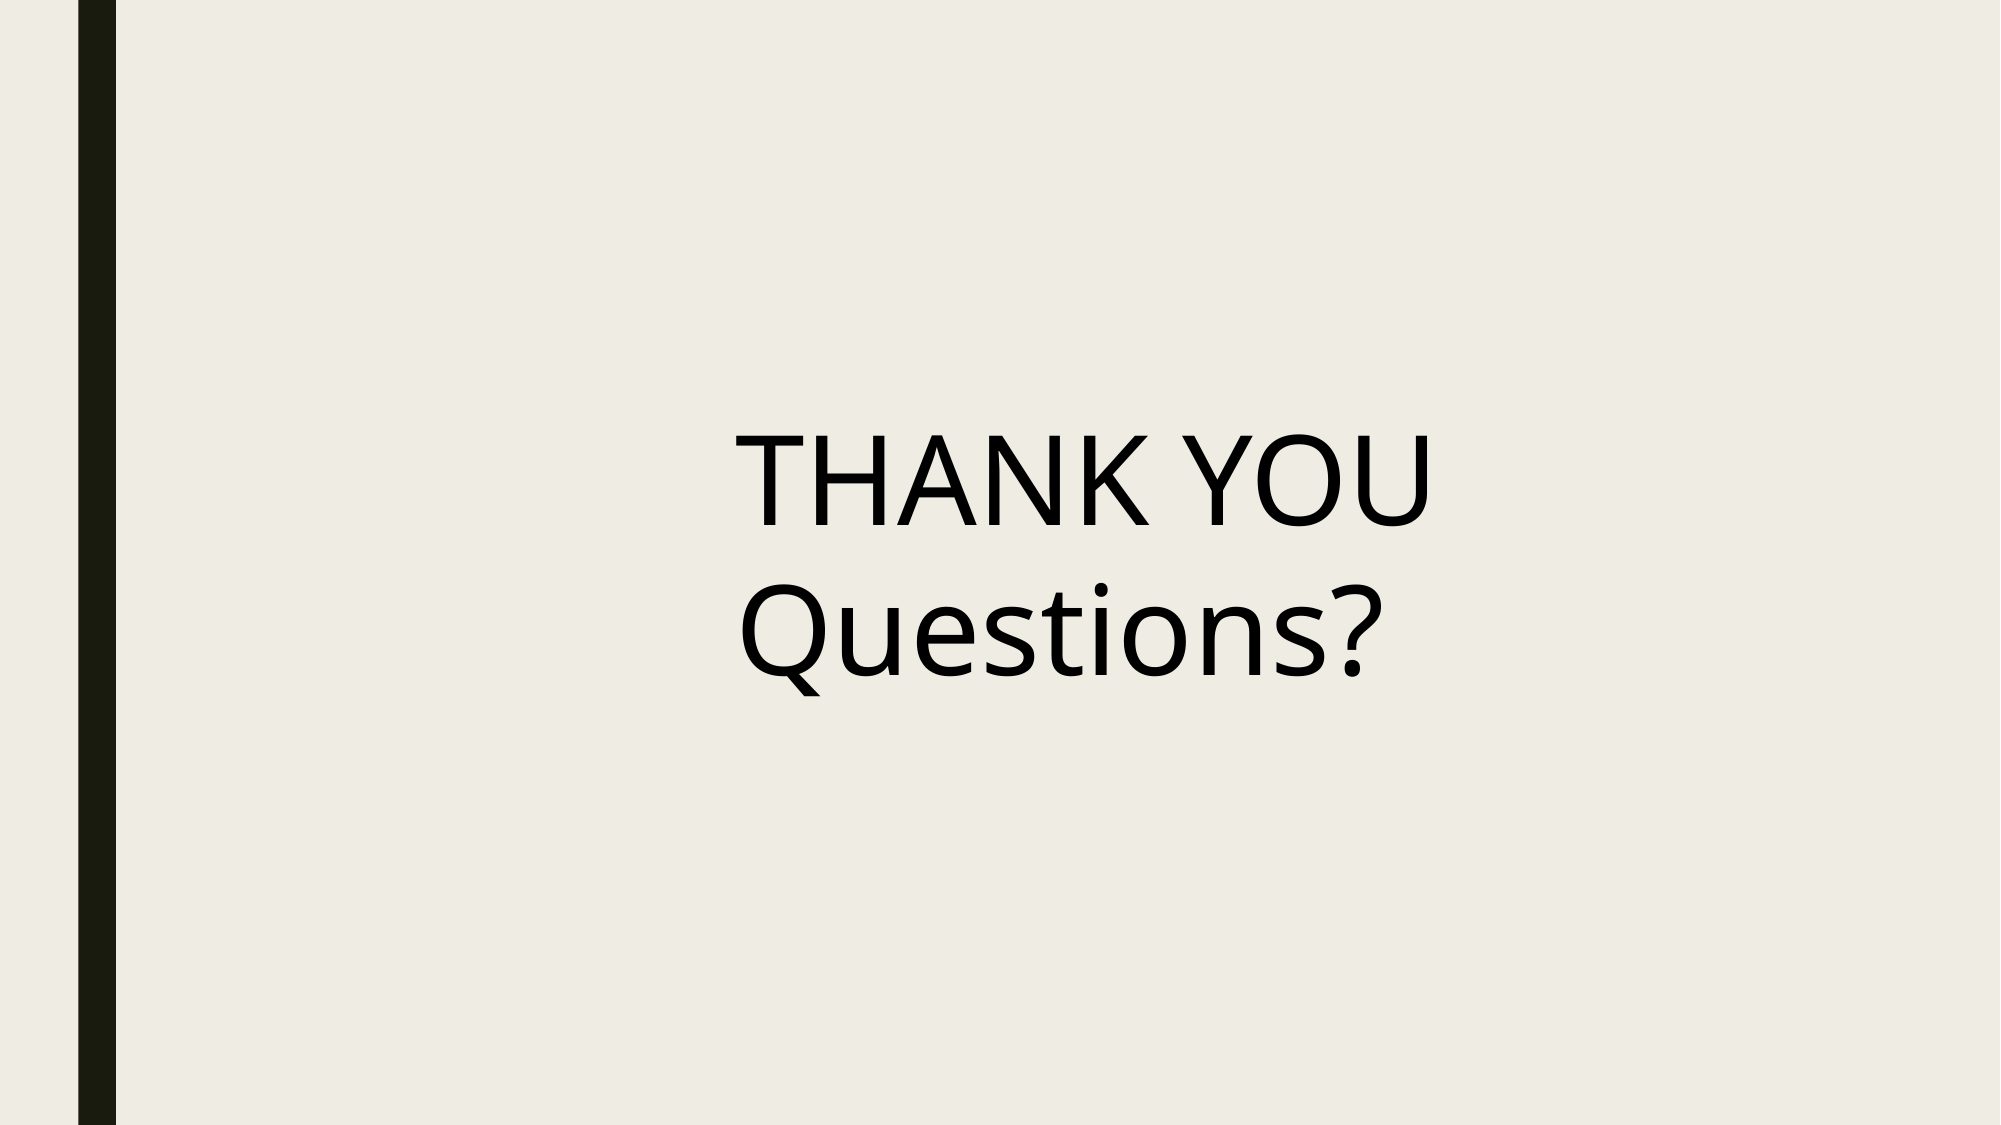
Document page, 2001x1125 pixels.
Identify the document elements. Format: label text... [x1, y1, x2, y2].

text_box THANK YOU Questions? [720, 393, 1466, 709]
